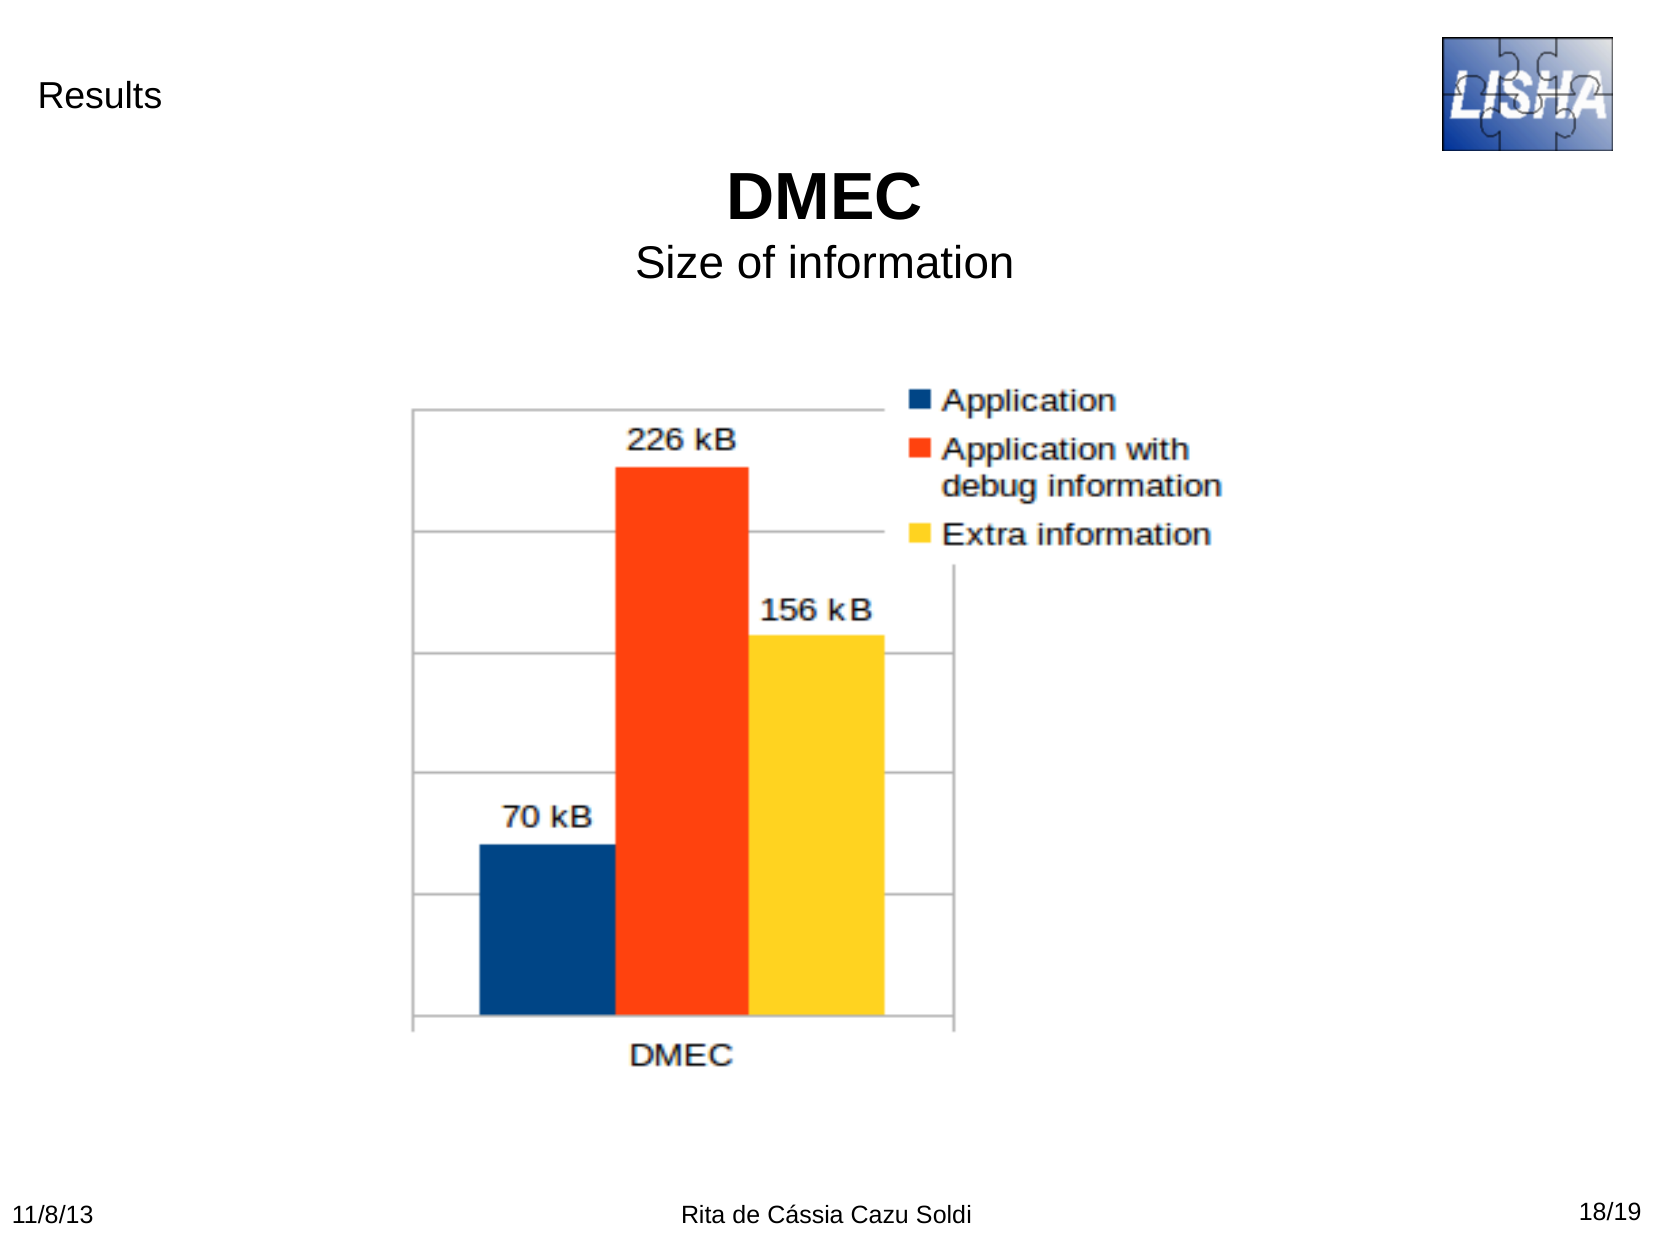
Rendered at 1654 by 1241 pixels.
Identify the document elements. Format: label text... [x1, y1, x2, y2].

text_box DMEC Size of information [37, 160, 1613, 390]
text_box Results [37, 37, 1425, 150]
picture [369, 334, 1285, 1125]
picture [1442, 37, 1613, 151]
